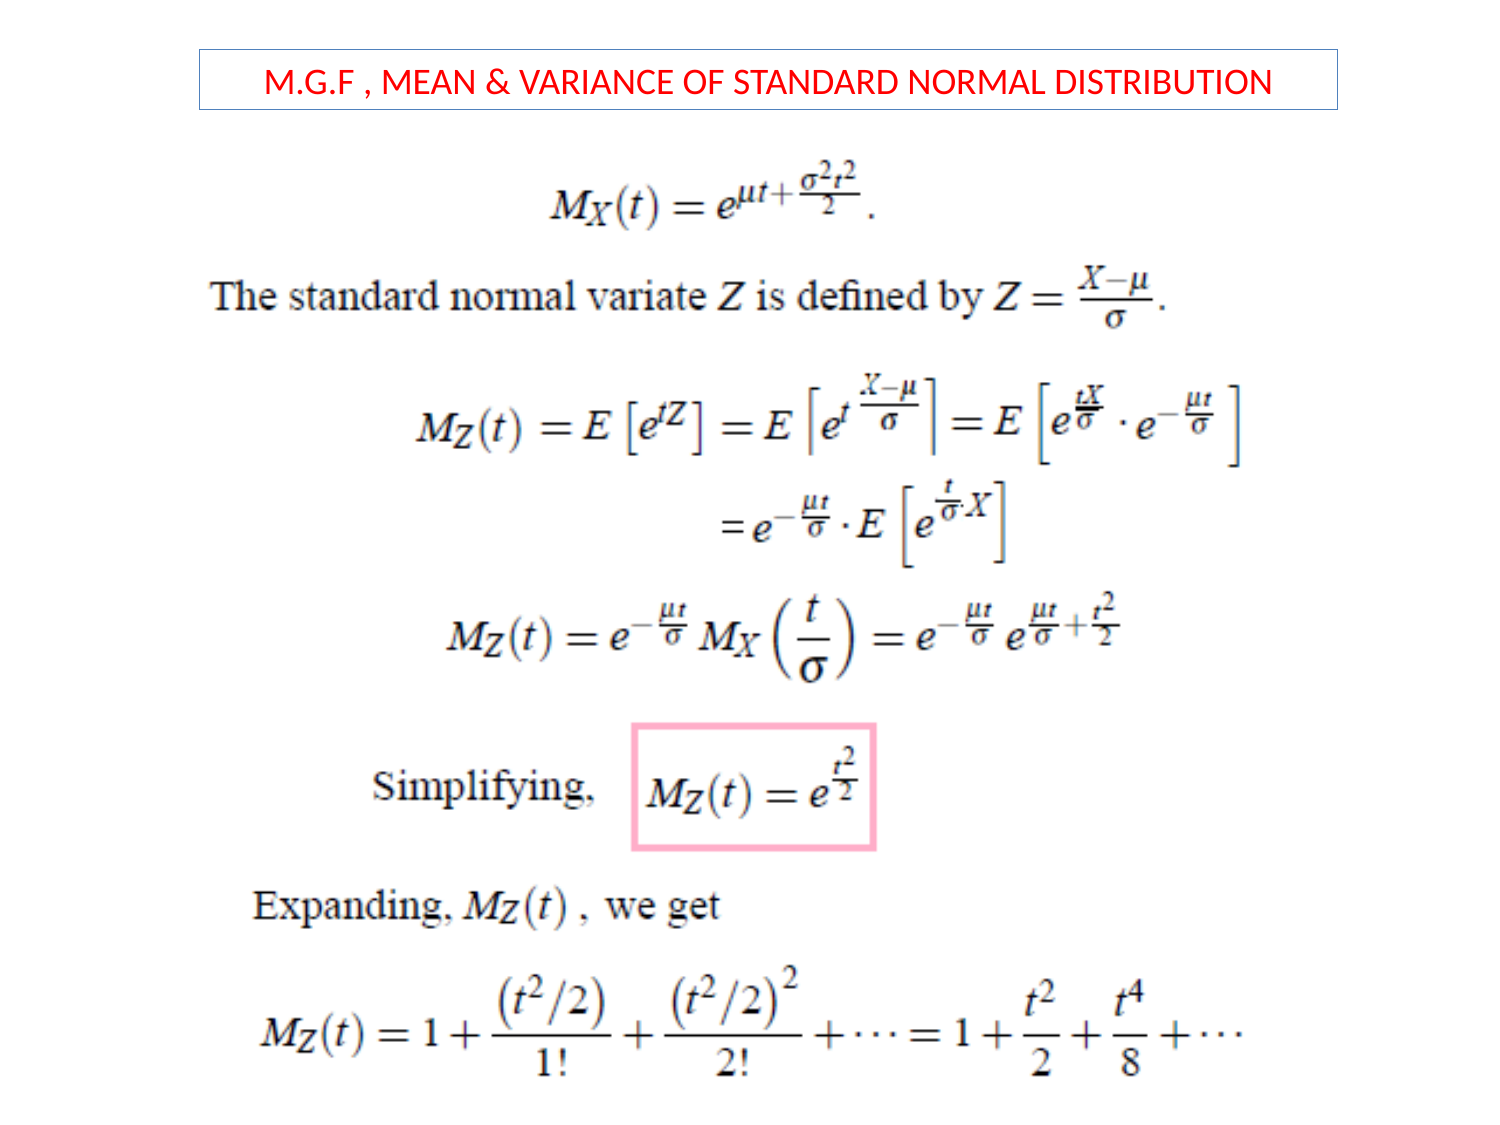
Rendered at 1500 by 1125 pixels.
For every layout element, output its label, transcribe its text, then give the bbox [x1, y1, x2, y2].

picture [149, 149, 1276, 1118]
text_box M.G.F , MEAN & VARIANCE OF STANDARD NORMAL DISTRIBUTION [199, 49, 1338, 110]
